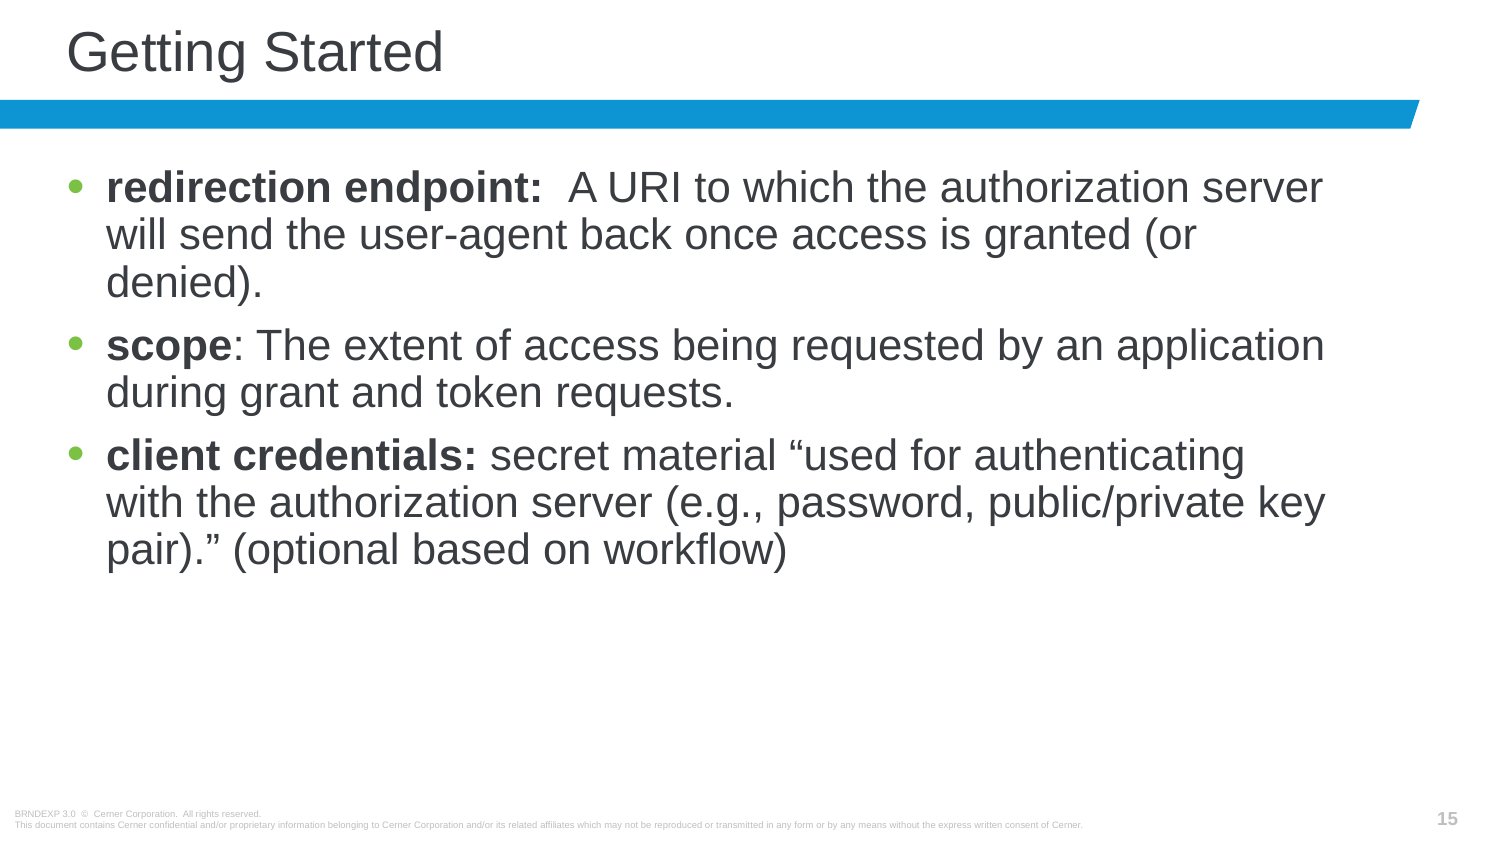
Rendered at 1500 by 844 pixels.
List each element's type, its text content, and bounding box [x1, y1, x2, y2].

title Getting Started [50, 0, 1345, 106]
list redirection endpoint: A URI to which the authorization server will send the user-agent back once access is granted (or denied). scope: The extent of access being requested by an application during grant and token requests. client credentials: secret material “used for authenticating with the authorization server (e.g., password, public/private key pair).” (optional based on workflow) [51, 157, 1346, 715]
